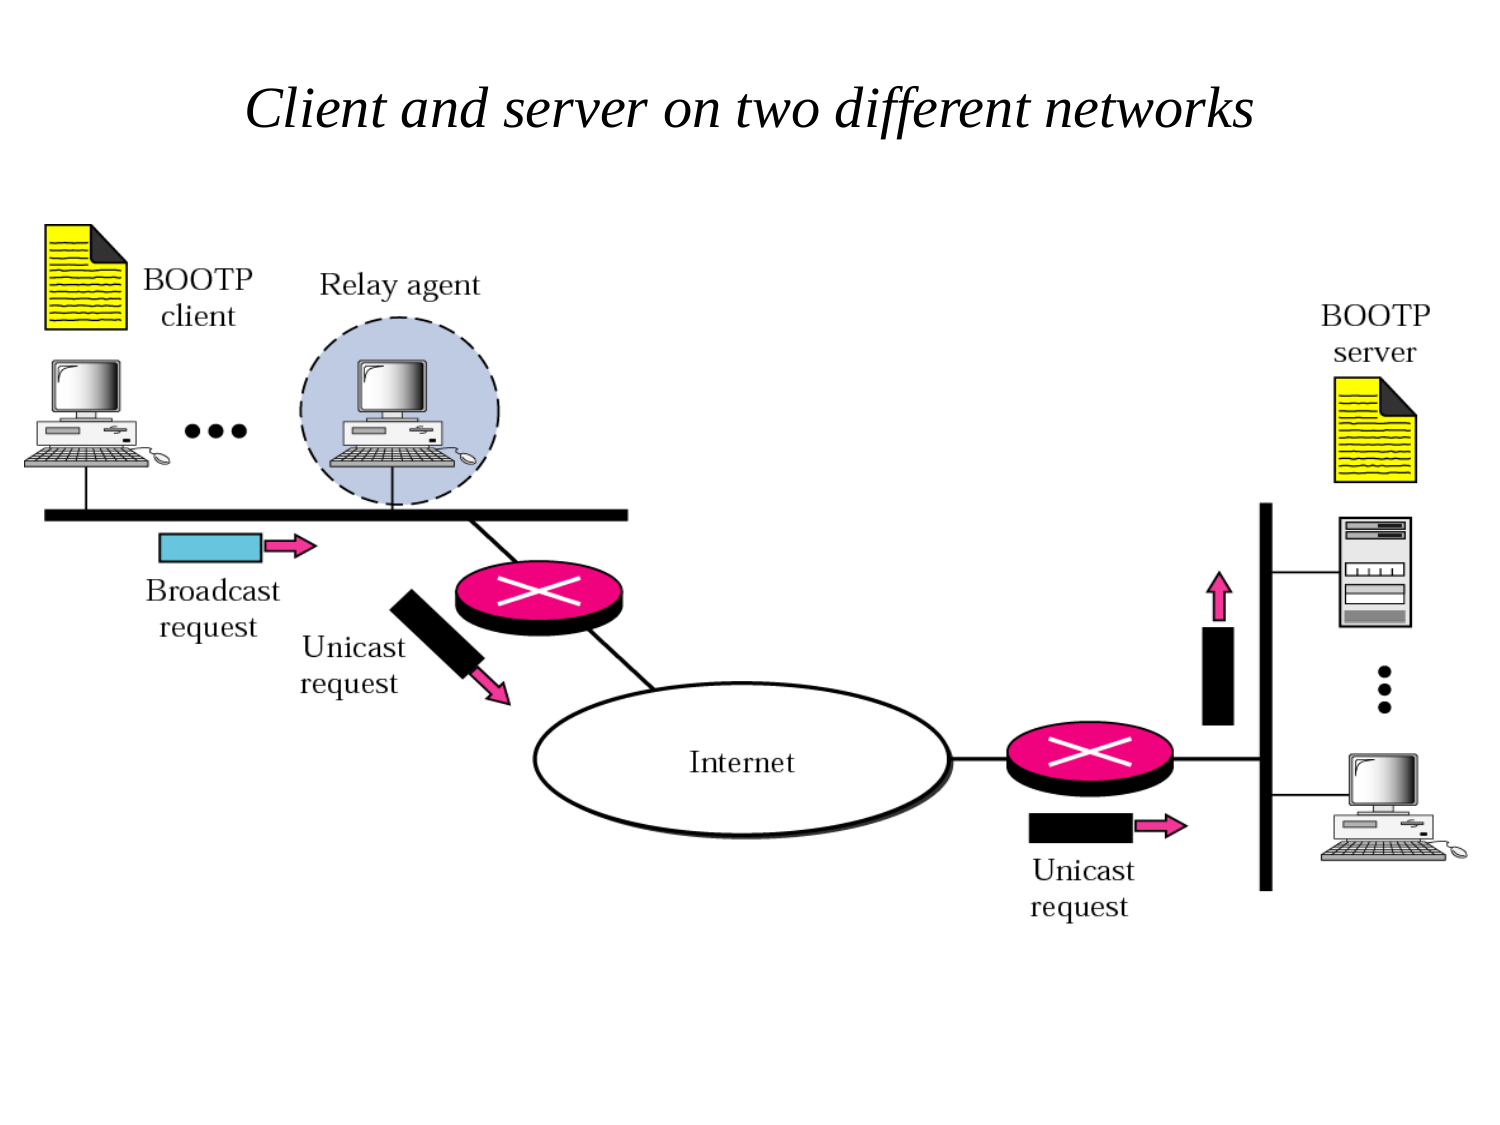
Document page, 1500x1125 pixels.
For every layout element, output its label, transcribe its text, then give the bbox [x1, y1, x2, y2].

picture [24, 224, 1468, 926]
title Client and server on two different networks [75, 45, 1425, 163]
